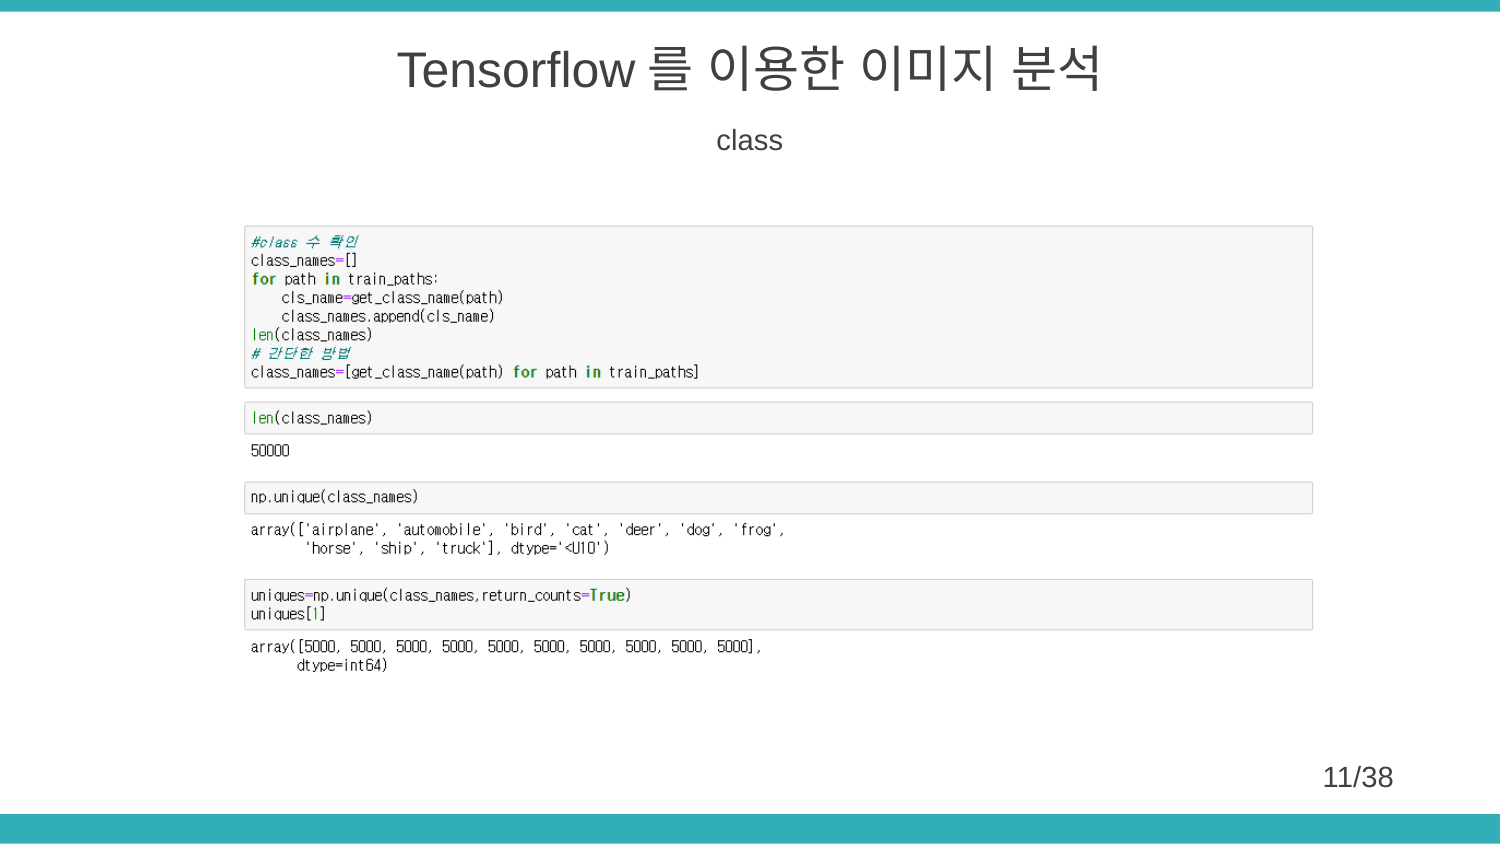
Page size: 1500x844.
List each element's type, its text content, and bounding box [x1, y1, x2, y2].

list Tensorflow를 이용한 이미지 분석 [0, 20, 1500, 114]
picture [241, 220, 1324, 685]
list class [0, 114, 1500, 162]
text_box 11/38 [1175, 752, 1500, 800]
